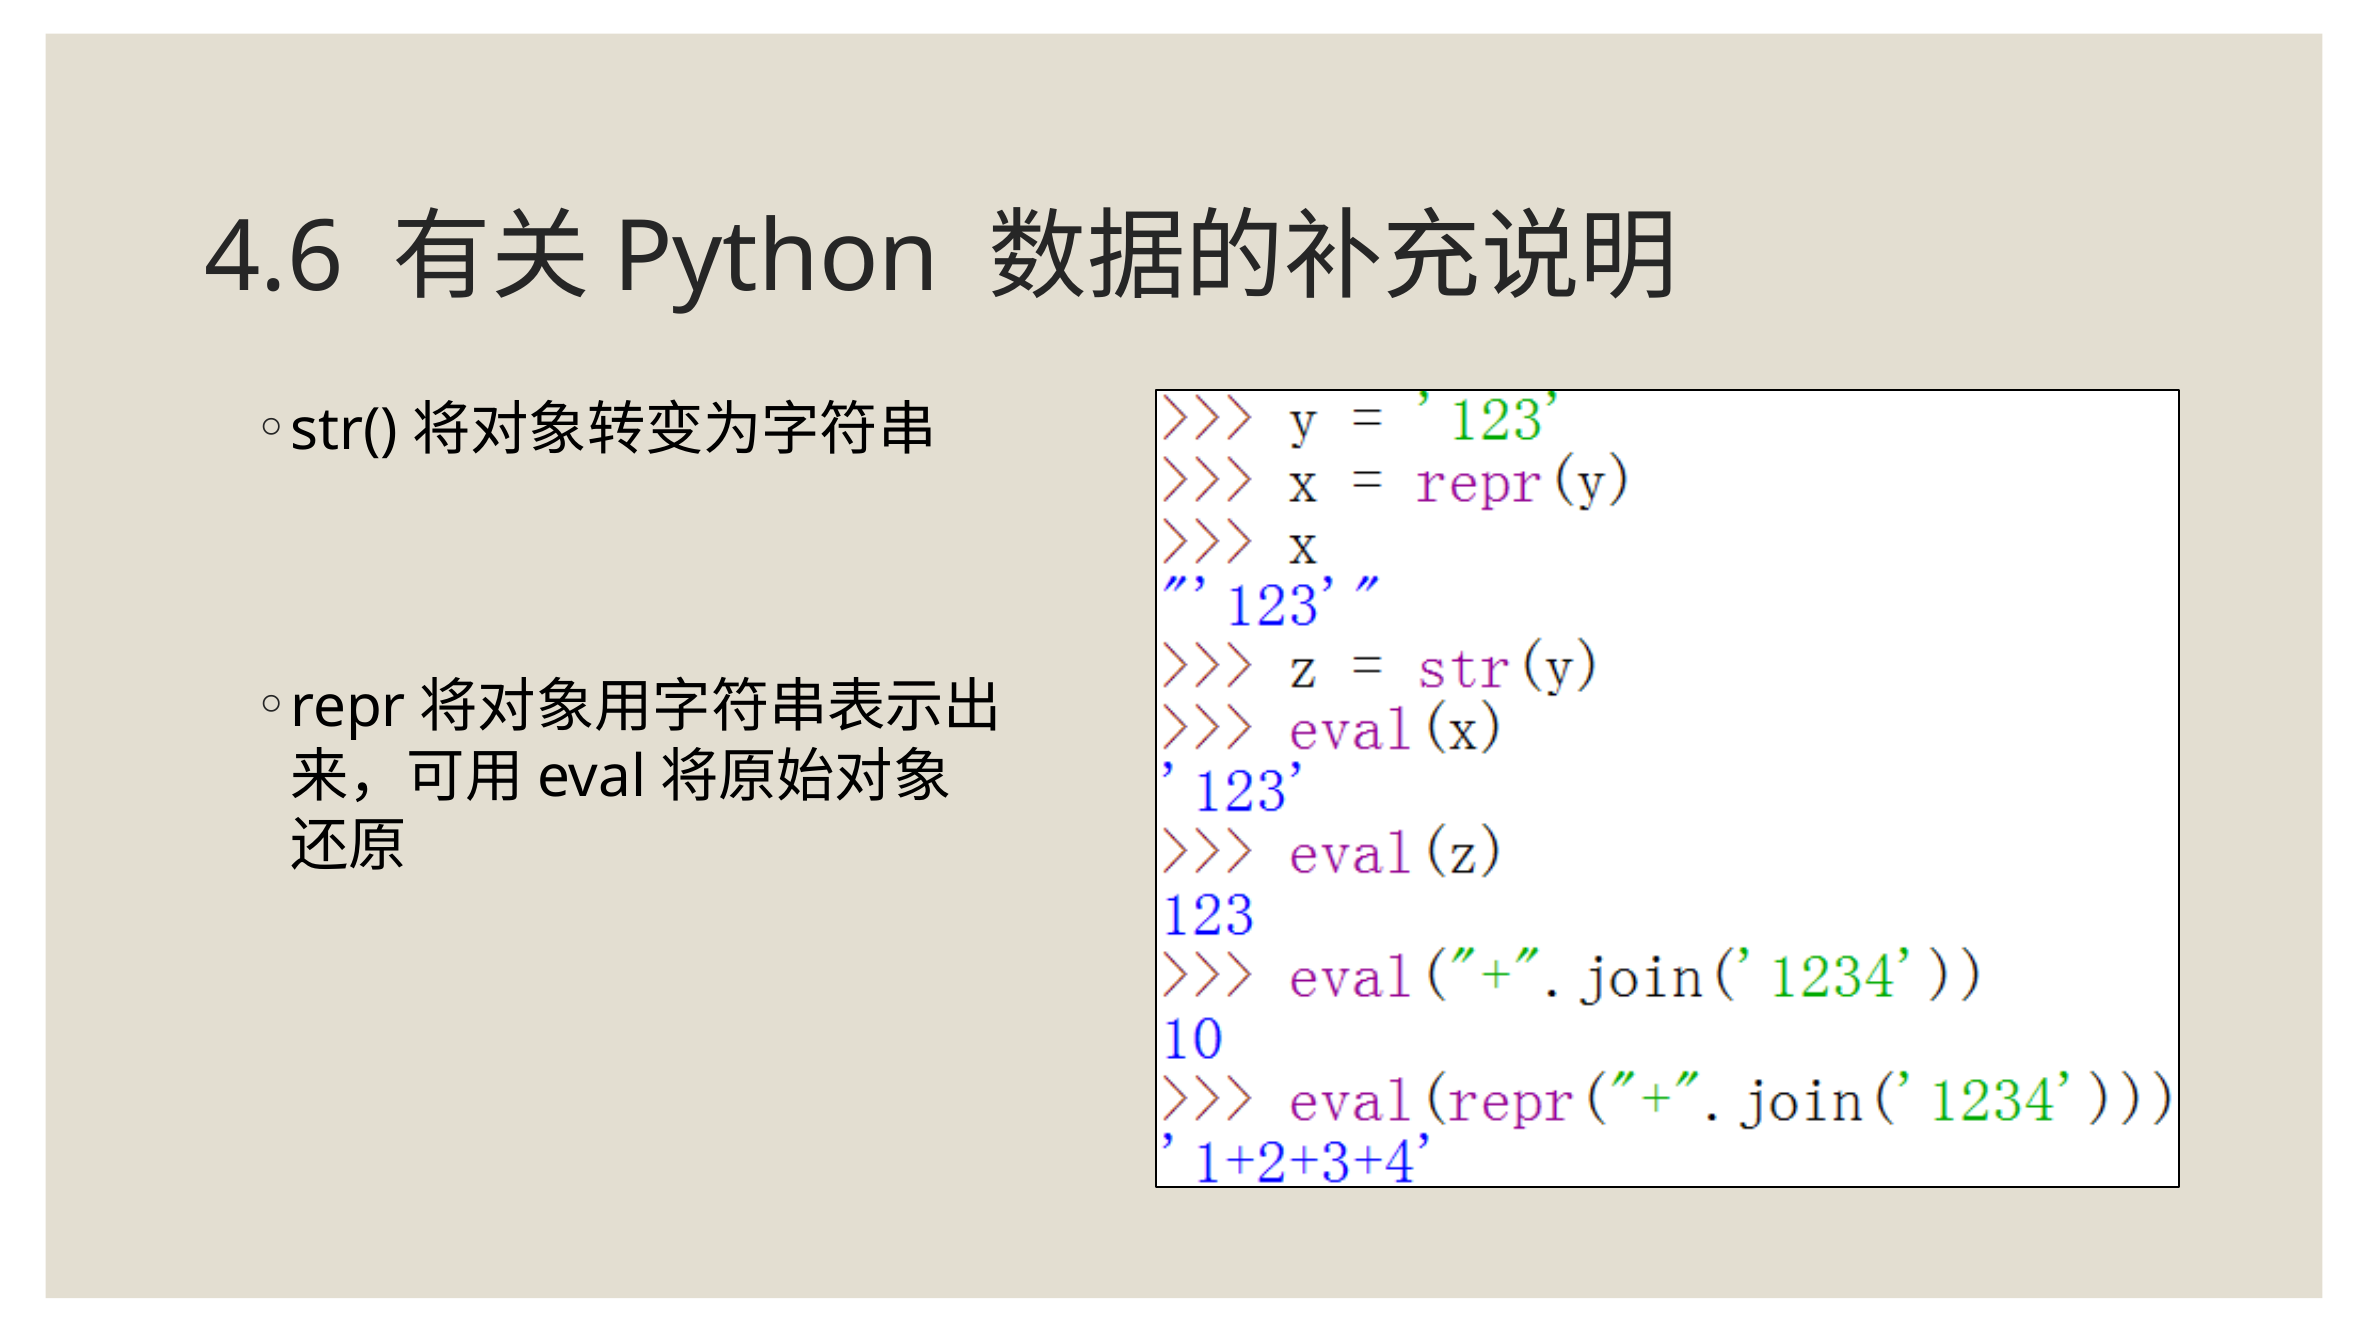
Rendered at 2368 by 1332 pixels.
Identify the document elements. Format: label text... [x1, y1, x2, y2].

picture [1156, 391, 2178, 1187]
title 4.6 有关Python 数据的补充说明 [189, 124, 2179, 392]
list str()将对象转变为字符串 repr将对象用字符串表示出来，可用eval将原始对象还原 [239, 383, 1020, 1124]
